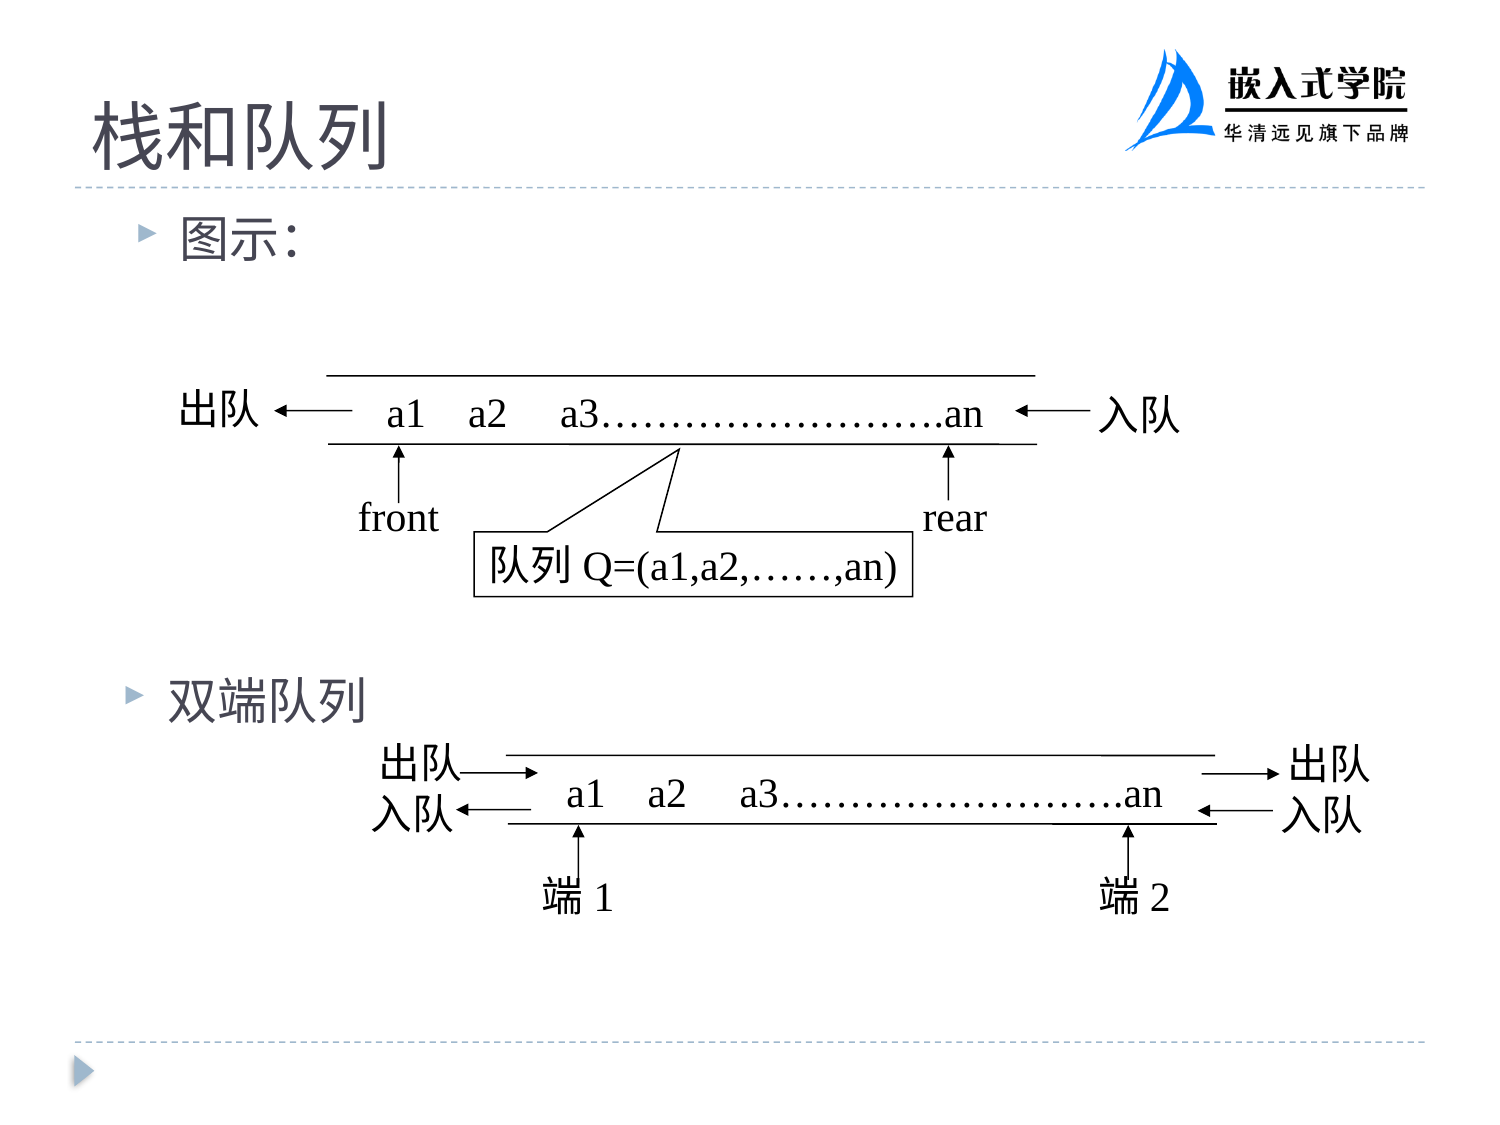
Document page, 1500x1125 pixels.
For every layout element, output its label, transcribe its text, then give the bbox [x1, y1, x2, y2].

slide_number [100, 1042, 426, 1103]
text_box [162, 374, 1197, 598]
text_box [355, 729, 1387, 928]
title 栈和队列 [74, 24, 1426, 188]
list 图示： [74, 199, 1426, 1006]
text_box 双端队列 [62, 662, 499, 728]
